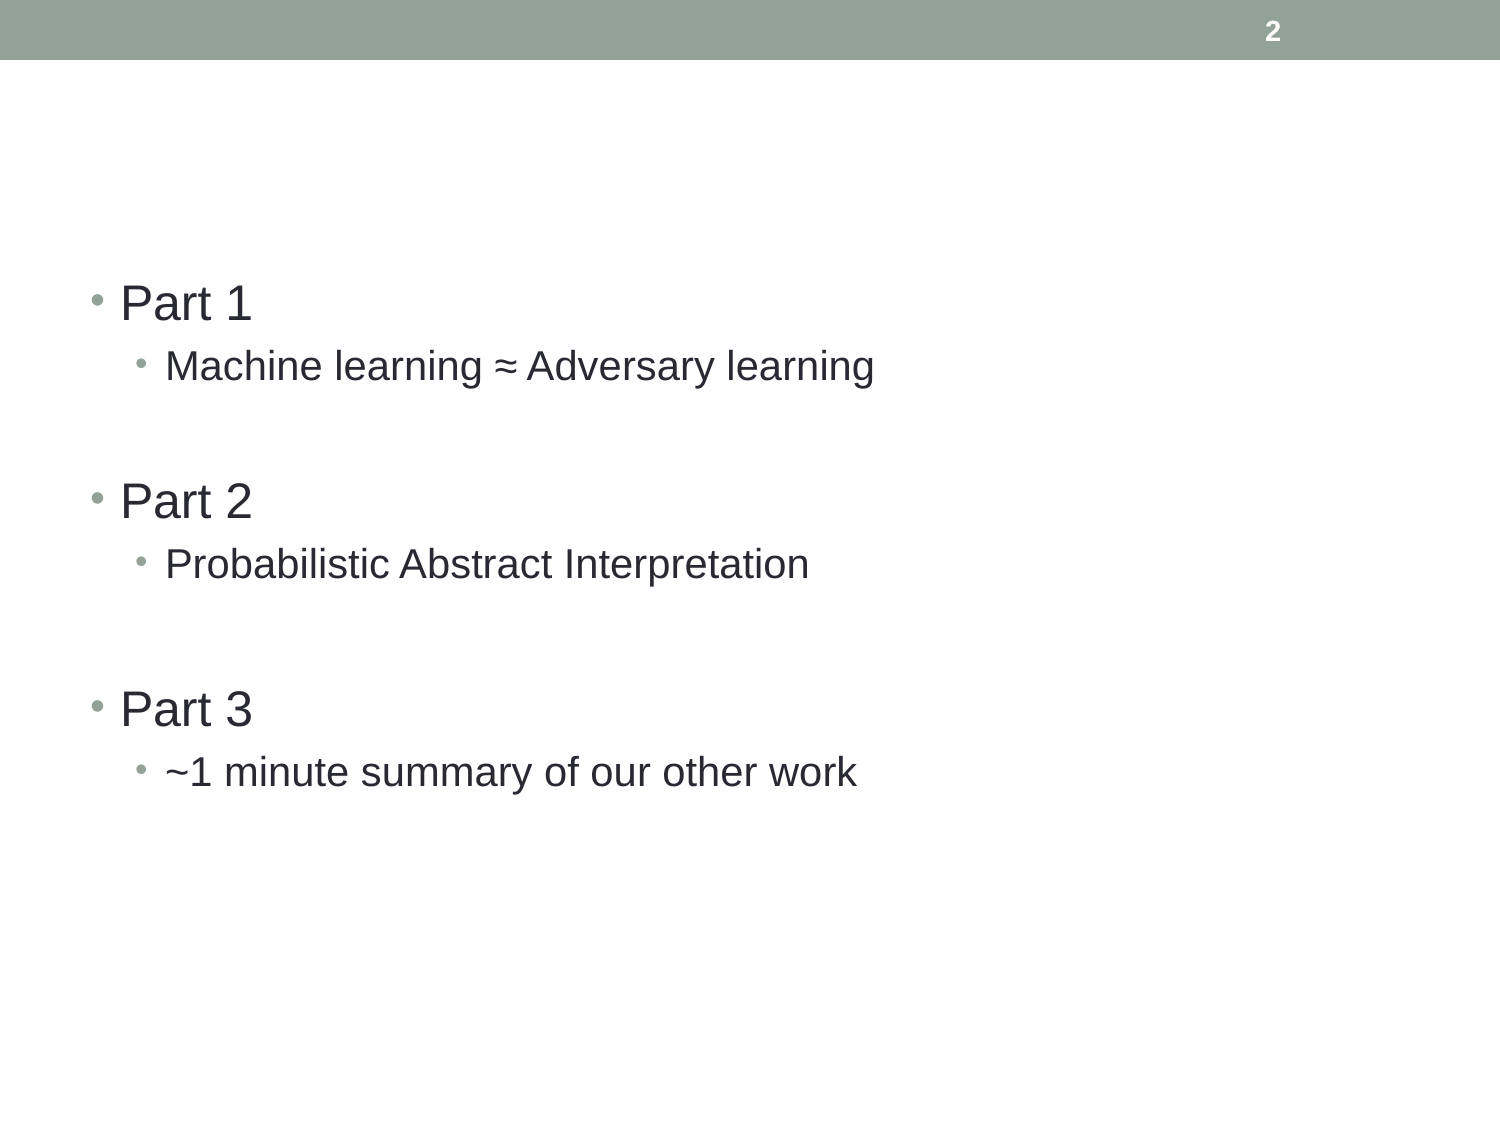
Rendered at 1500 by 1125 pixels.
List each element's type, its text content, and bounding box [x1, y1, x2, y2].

slide_number 2 [1250, 3, 1425, 57]
list Part 1 Machine learning ≈ Adversary learning Part 2 Probabilistic Abstract Interpretation Part 3 ~1 minute summary of our other work [75, 262, 1425, 1063]
